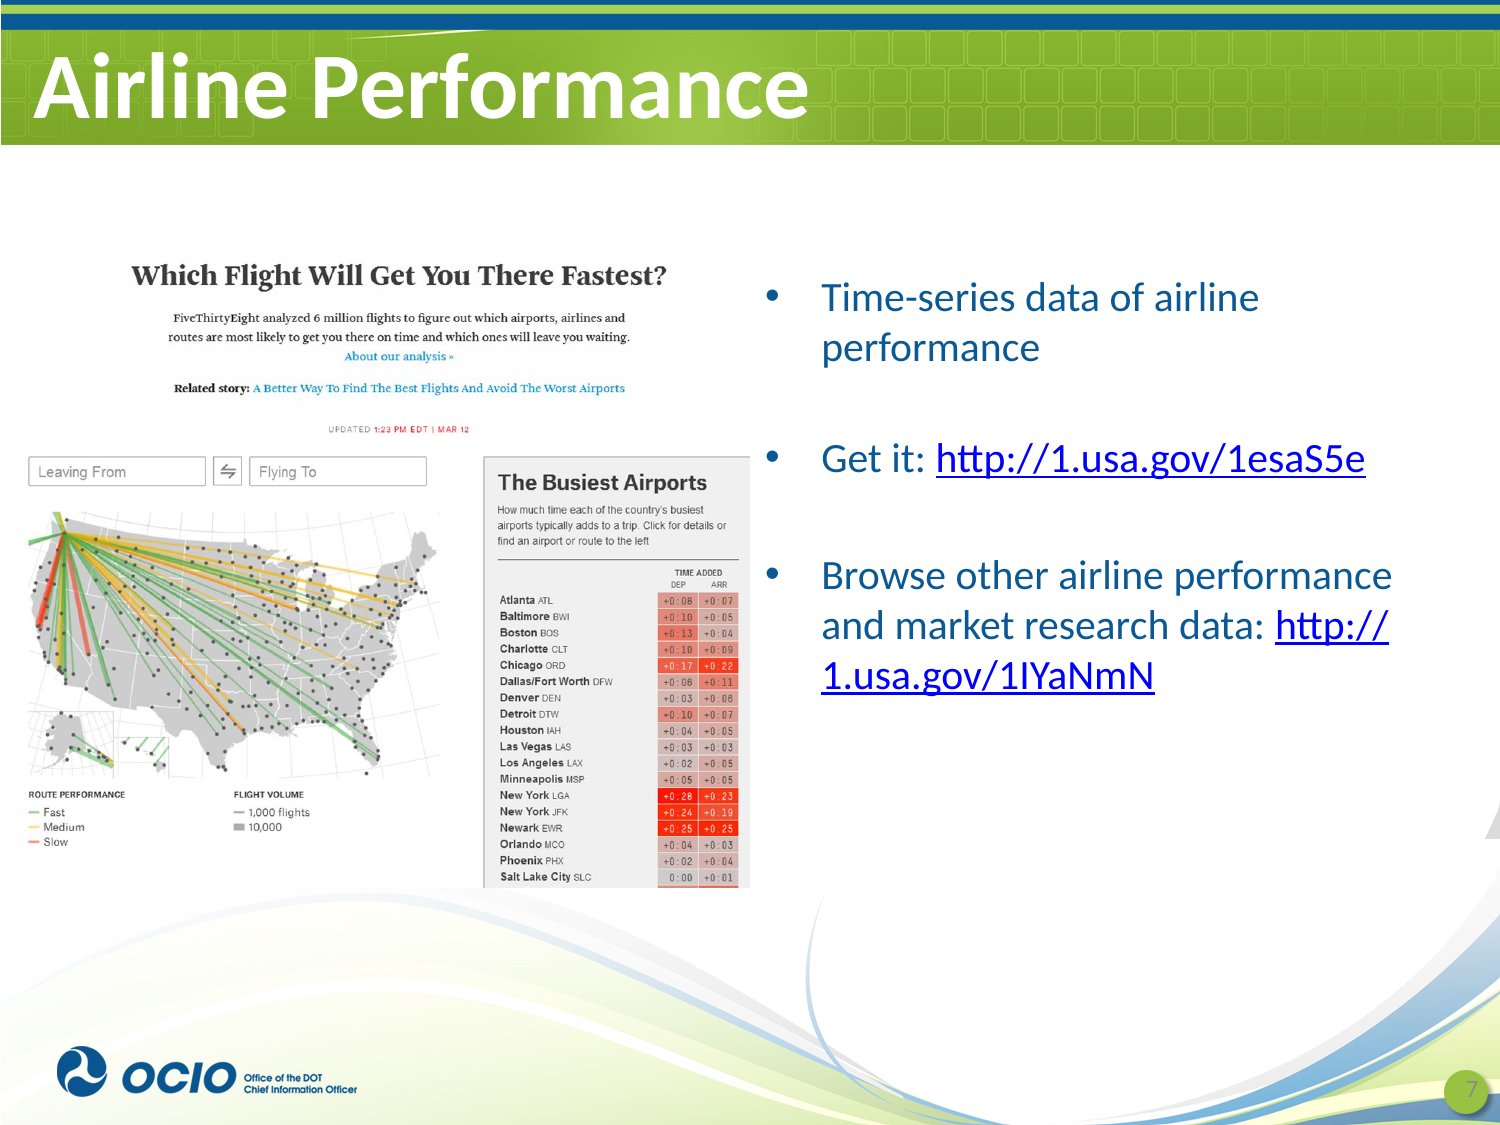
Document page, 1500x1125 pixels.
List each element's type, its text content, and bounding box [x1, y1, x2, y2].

title Airline Performance [18, 10, 1369, 152]
slide_number 7 [1143, 1057, 1494, 1118]
picture [0, 0, 1500, 1125]
text_box Time-series data of airline performance Get it: http://1.usa.gov/1esaS5e Browse other airline performance and market research data: http://1.usa.gov/1IYaNmN [749, 262, 1425, 1005]
